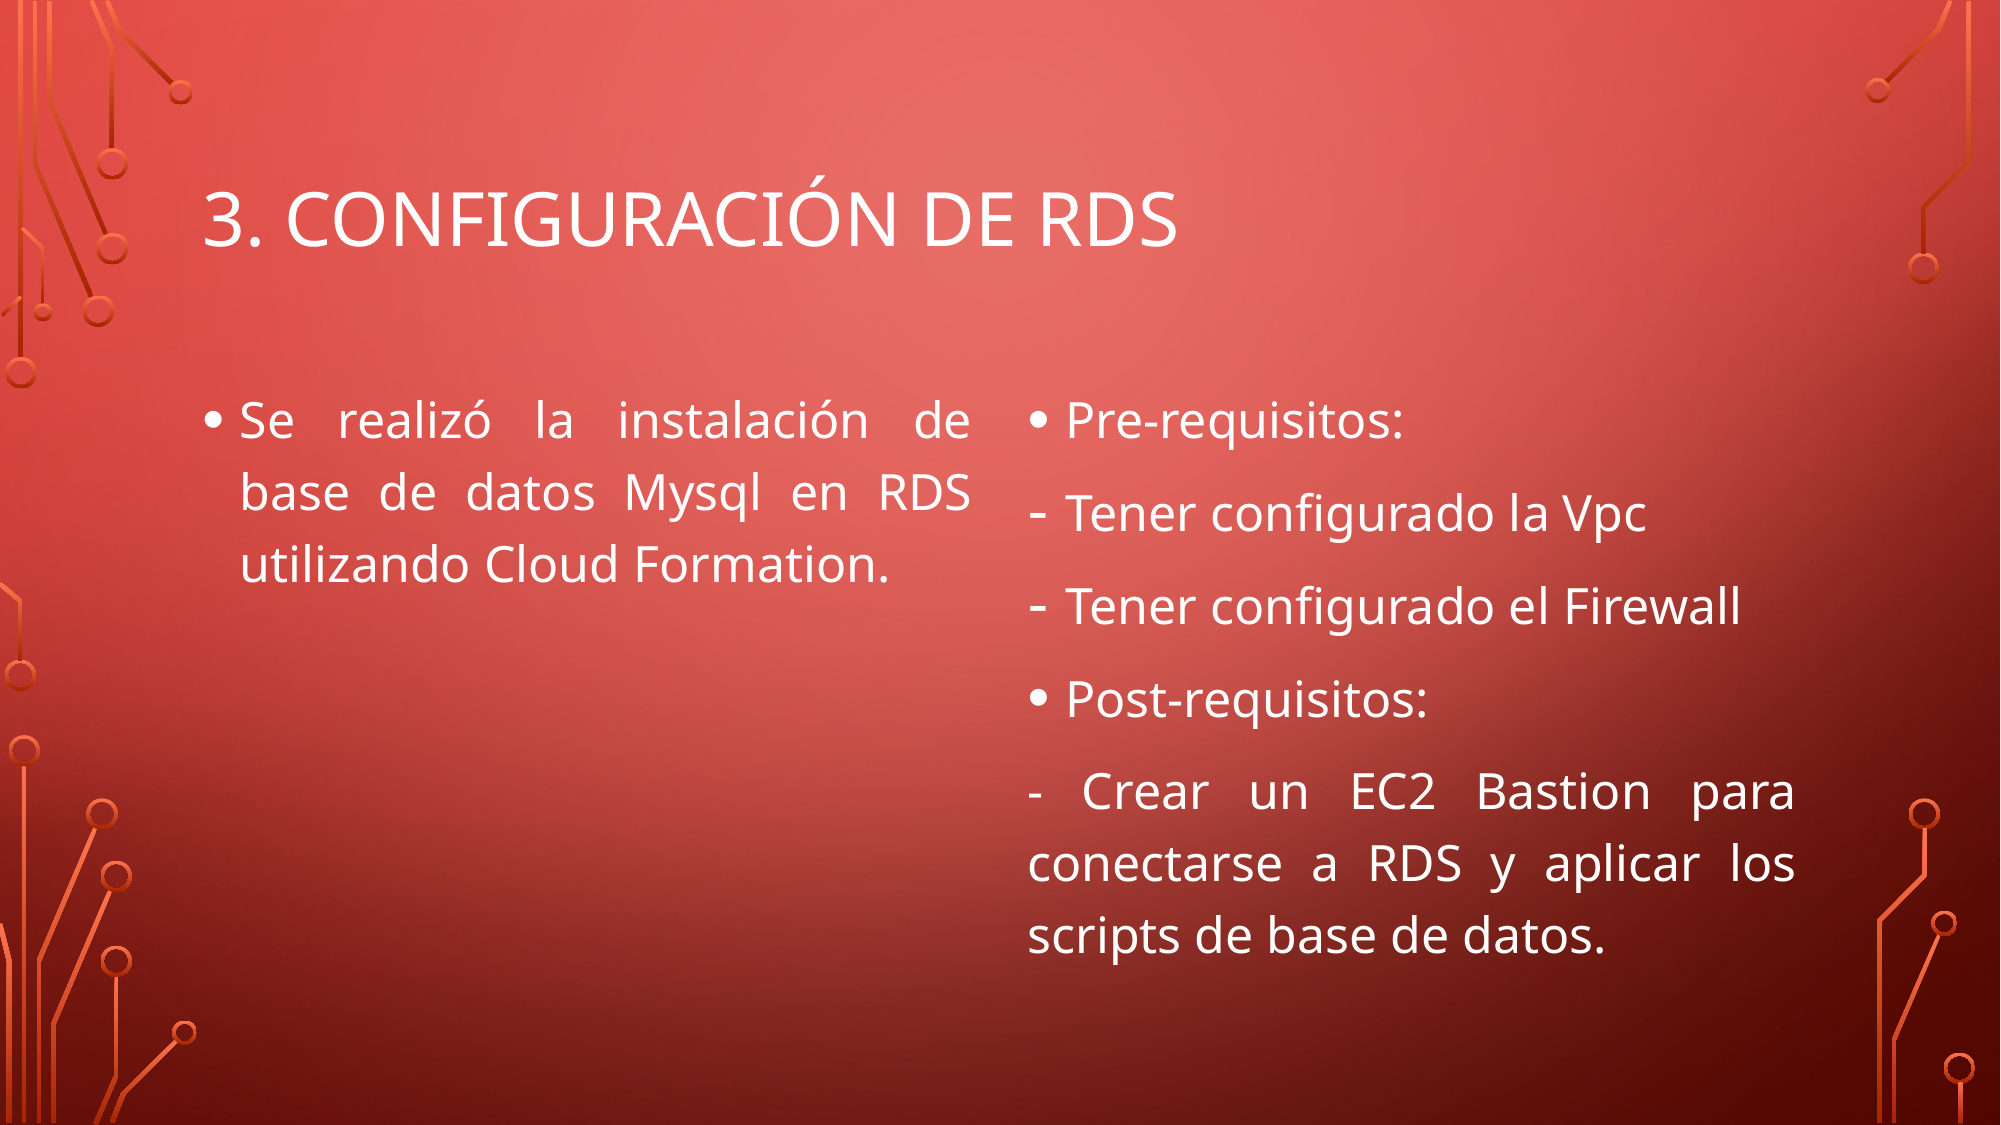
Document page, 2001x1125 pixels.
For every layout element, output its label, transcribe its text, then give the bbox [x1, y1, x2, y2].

list Se realizó la instalación de base de datos Mysql en RDS utilizando Cloud Formation. [187, 369, 988, 950]
list Pre-requisitos: Tener configurado la Vpc Tener configurado el Firewall Post-requisitos: - Crear un EC2 Bastion para conectarse a RDS y aplicar los scripts de base de datos. [1012, 369, 1813, 1024]
title 3. Configuración de rds [187, 101, 1813, 344]
